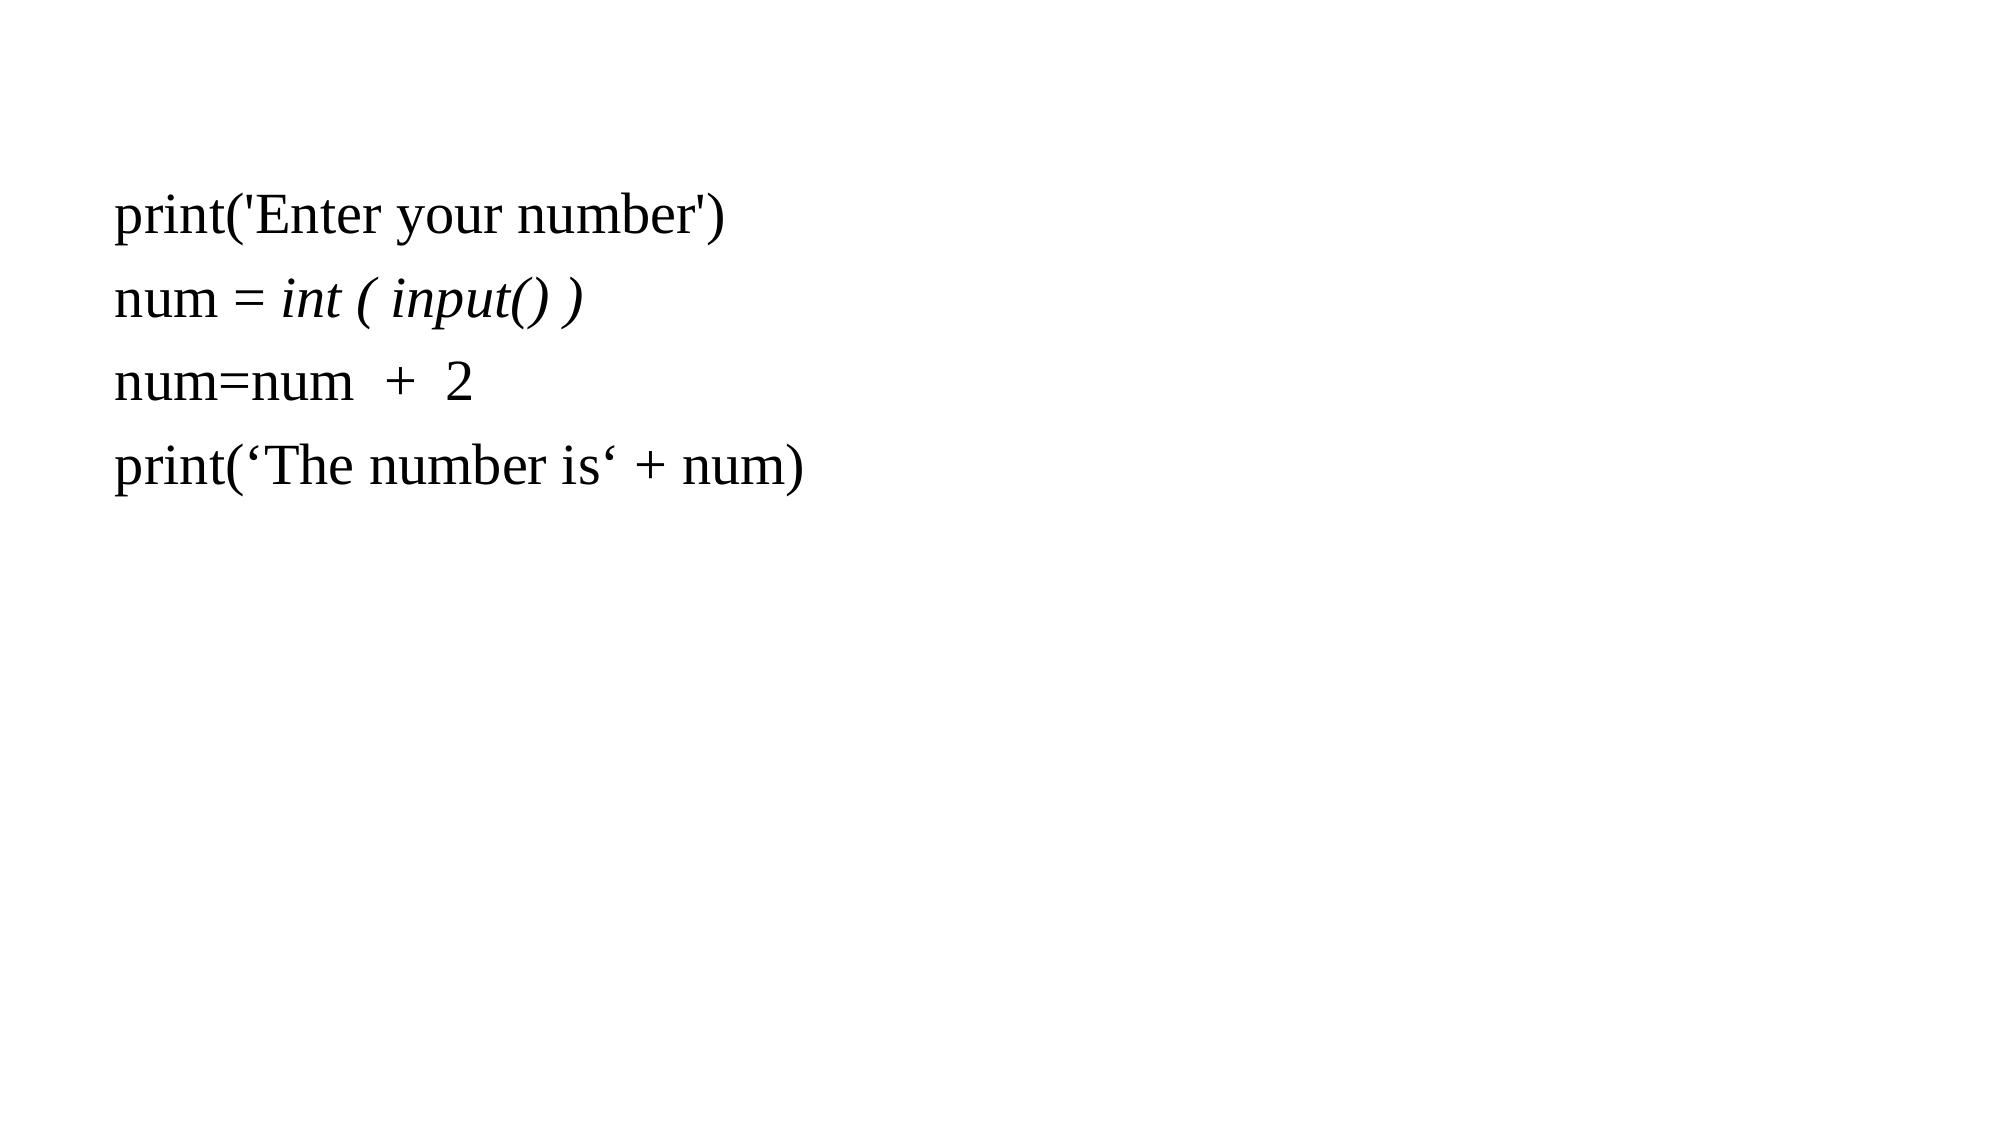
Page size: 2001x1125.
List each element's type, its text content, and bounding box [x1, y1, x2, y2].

list print('Enter your number') num = int ( input() ) num=num + 2 print(‘The number is‘ + num) [99, 175, 1900, 1005]
